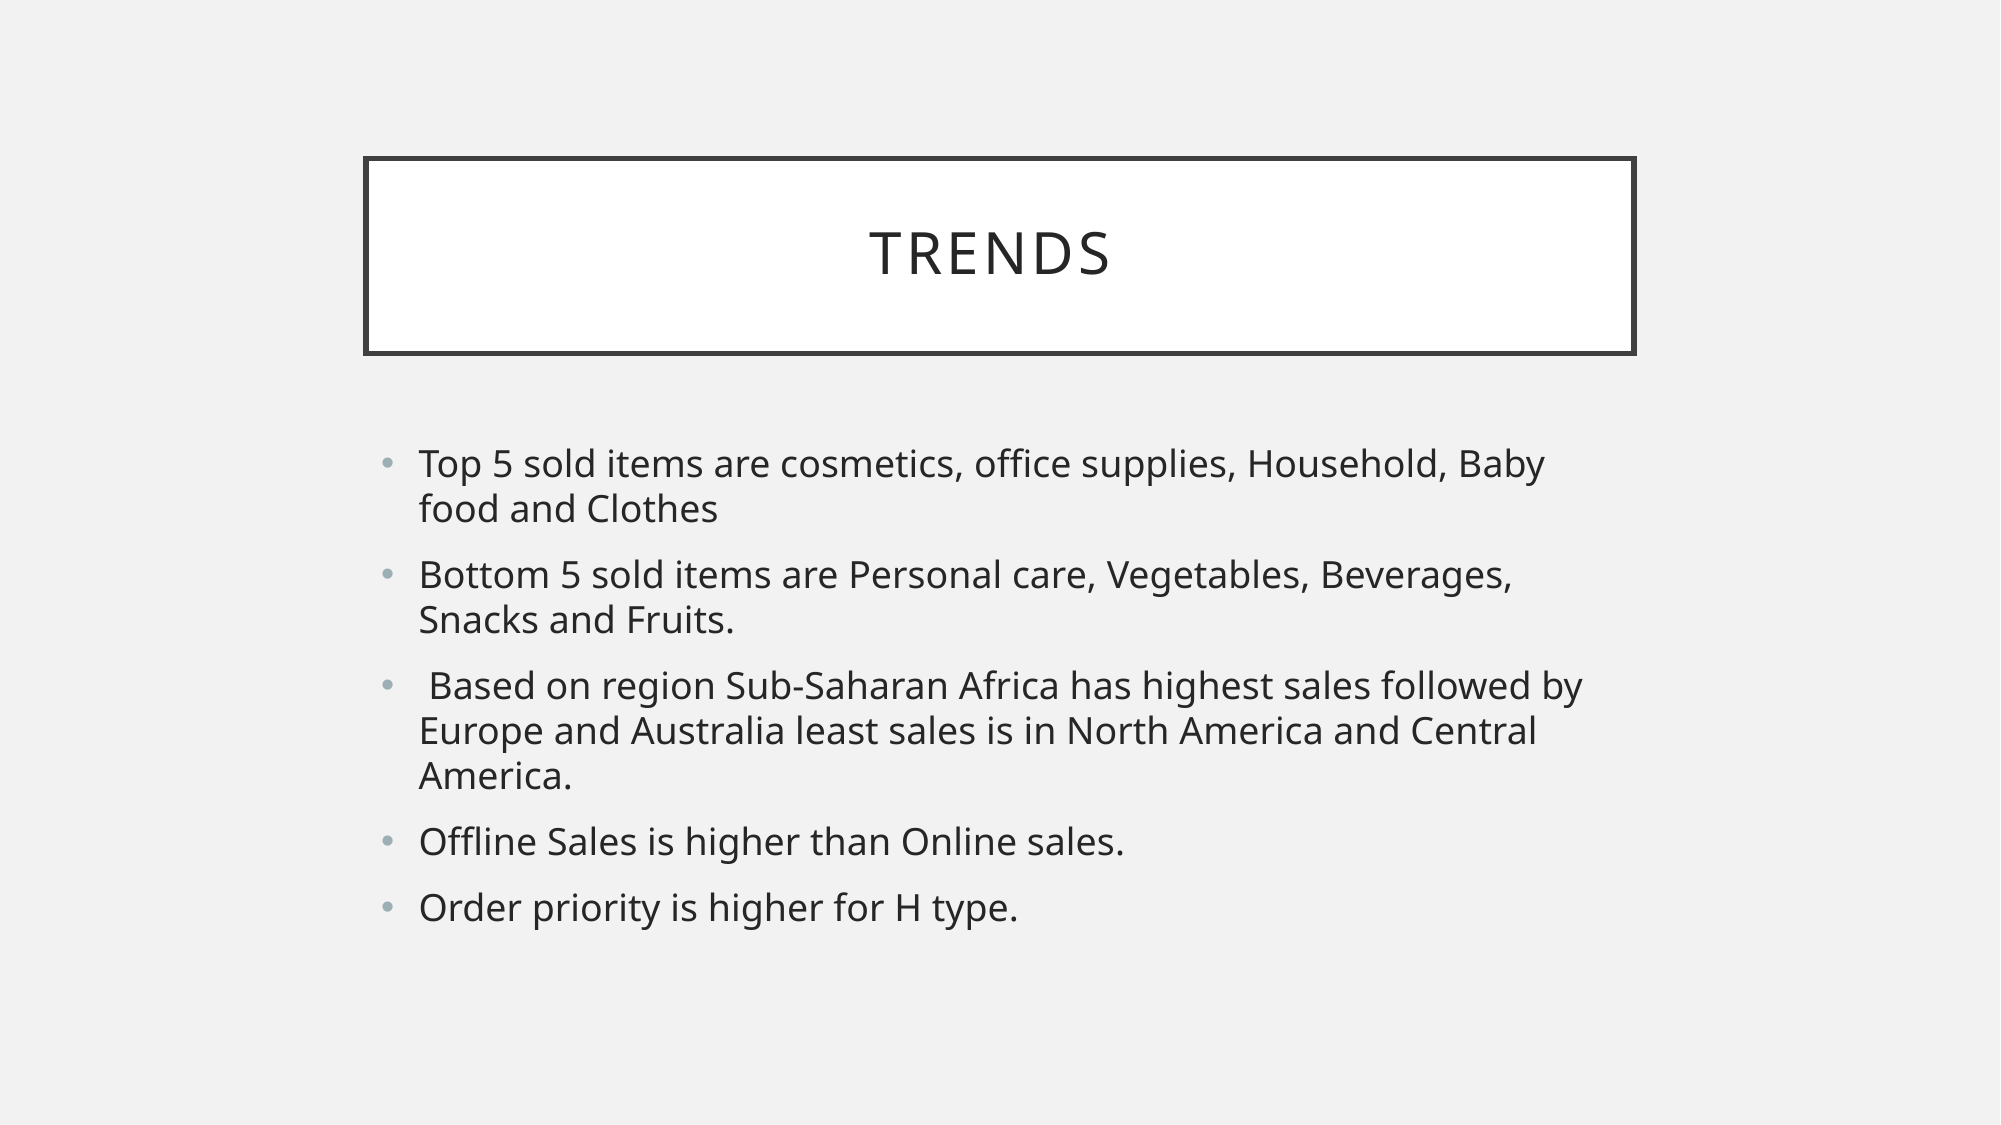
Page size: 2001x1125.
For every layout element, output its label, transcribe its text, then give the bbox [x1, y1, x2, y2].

list Top 5 sold items are cosmetics, office supplies, Household, Baby food and Clothes Bottom 5 sold items are Personal care, Vegetables, Beverages, Snacks and Fruits. Based on region Sub-Saharan Africa has highest sales followed by Europe and Australia least sales is in North America and Central America. Offline Sales is higher than Online sales. Order priority is higher for H type. [366, 432, 1634, 942]
title Trends [363, 156, 1637, 356]
